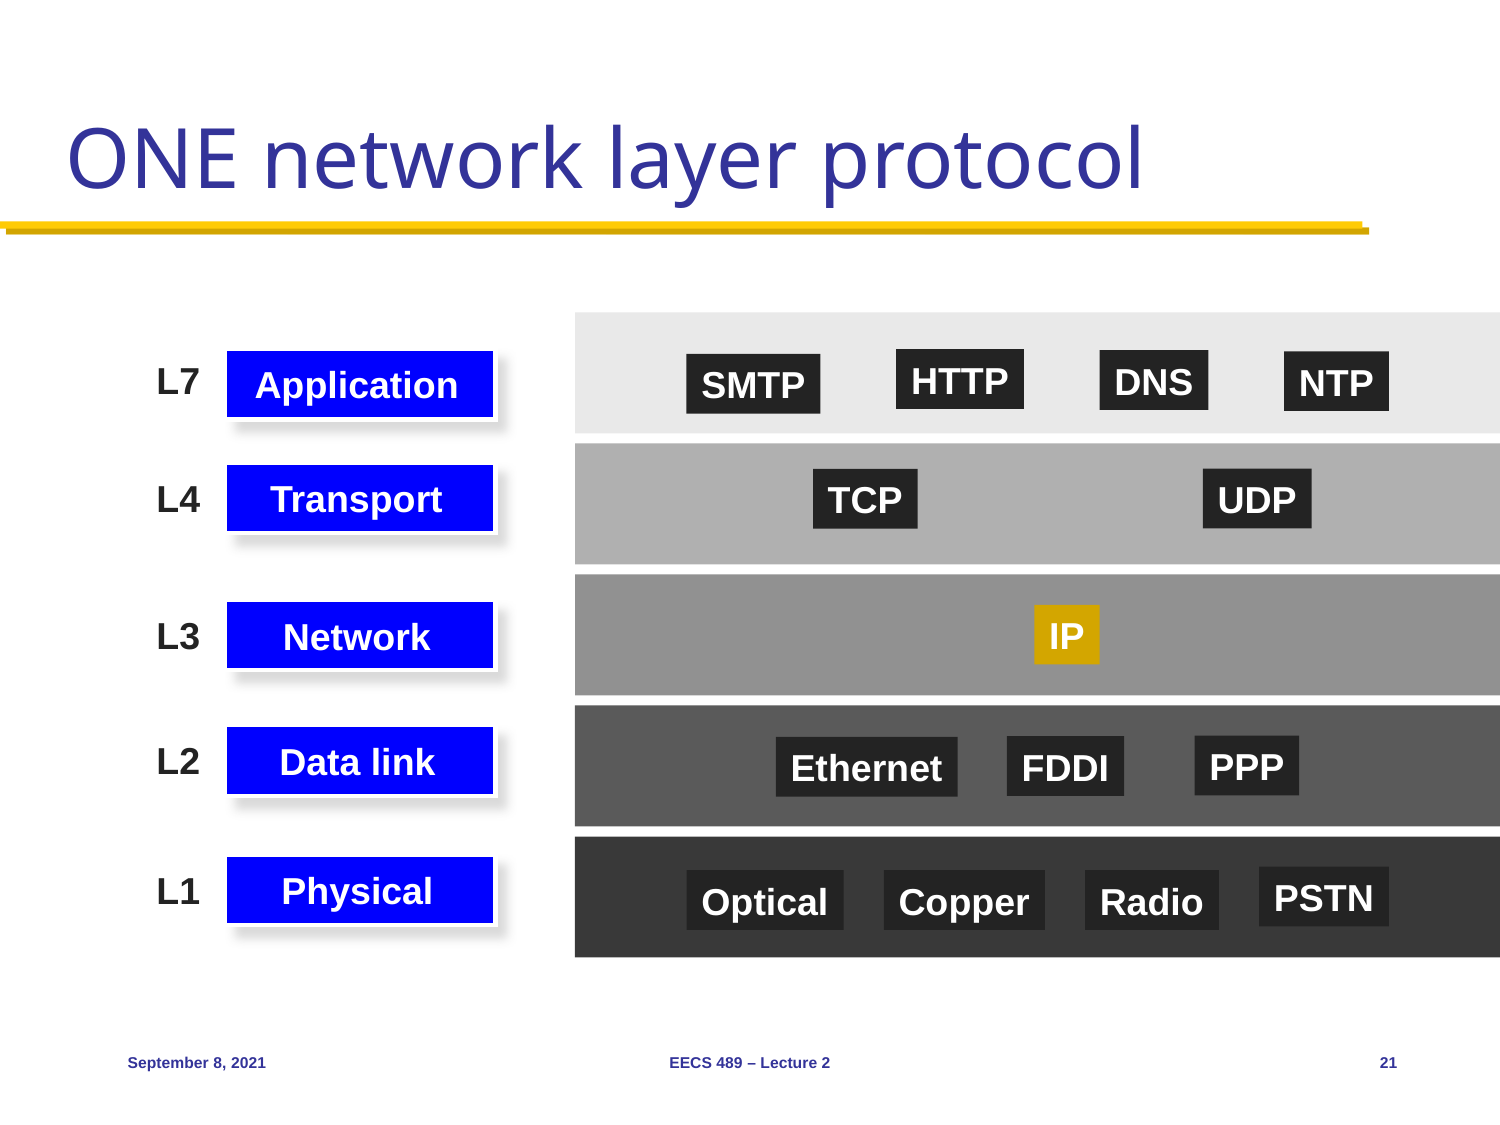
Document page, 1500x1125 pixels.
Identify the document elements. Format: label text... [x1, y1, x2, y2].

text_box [224, 599, 496, 671]
text_box L7 [141, 349, 216, 410]
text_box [224, 854, 496, 926]
text_box DNS [1099, 350, 1209, 410]
text_box L2 [141, 730, 216, 790]
text_box TCP [813, 468, 918, 529]
text_box IP [1034, 604, 1100, 665]
text_box L1 [141, 859, 216, 920]
title ONE network layer protocol [49, 24, 1451, 213]
text_box SMTP [686, 353, 821, 414]
text_box Radio [1085, 870, 1219, 930]
text_box L4 [141, 467, 216, 528]
text_box [575, 574, 1500, 696]
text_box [224, 348, 496, 420]
text_box [574, 705, 1500, 827]
text_box PSTN [1259, 866, 1389, 927]
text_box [224, 724, 496, 797]
text_box [575, 443, 1500, 565]
text_box [574, 836, 1500, 958]
text_box [575, 312, 1500, 434]
text_box Optical [686, 870, 844, 930]
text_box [224, 462, 496, 534]
text_box Ethernet [775, 736, 958, 797]
text_box PPP [1194, 735, 1300, 796]
text_box UDP [1202, 468, 1312, 529]
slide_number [112, 1024, 426, 1101]
text_box L3 [141, 604, 216, 665]
text_box FDDI [1006, 736, 1125, 796]
text_box HTTP [896, 349, 1024, 409]
slide_number 21 [1312, 1024, 1413, 1101]
text_box Copper [883, 870, 1045, 930]
text_box NTP [1284, 351, 1389, 411]
footer EECS 489 – Lecture 2 [512, 1024, 988, 1101]
